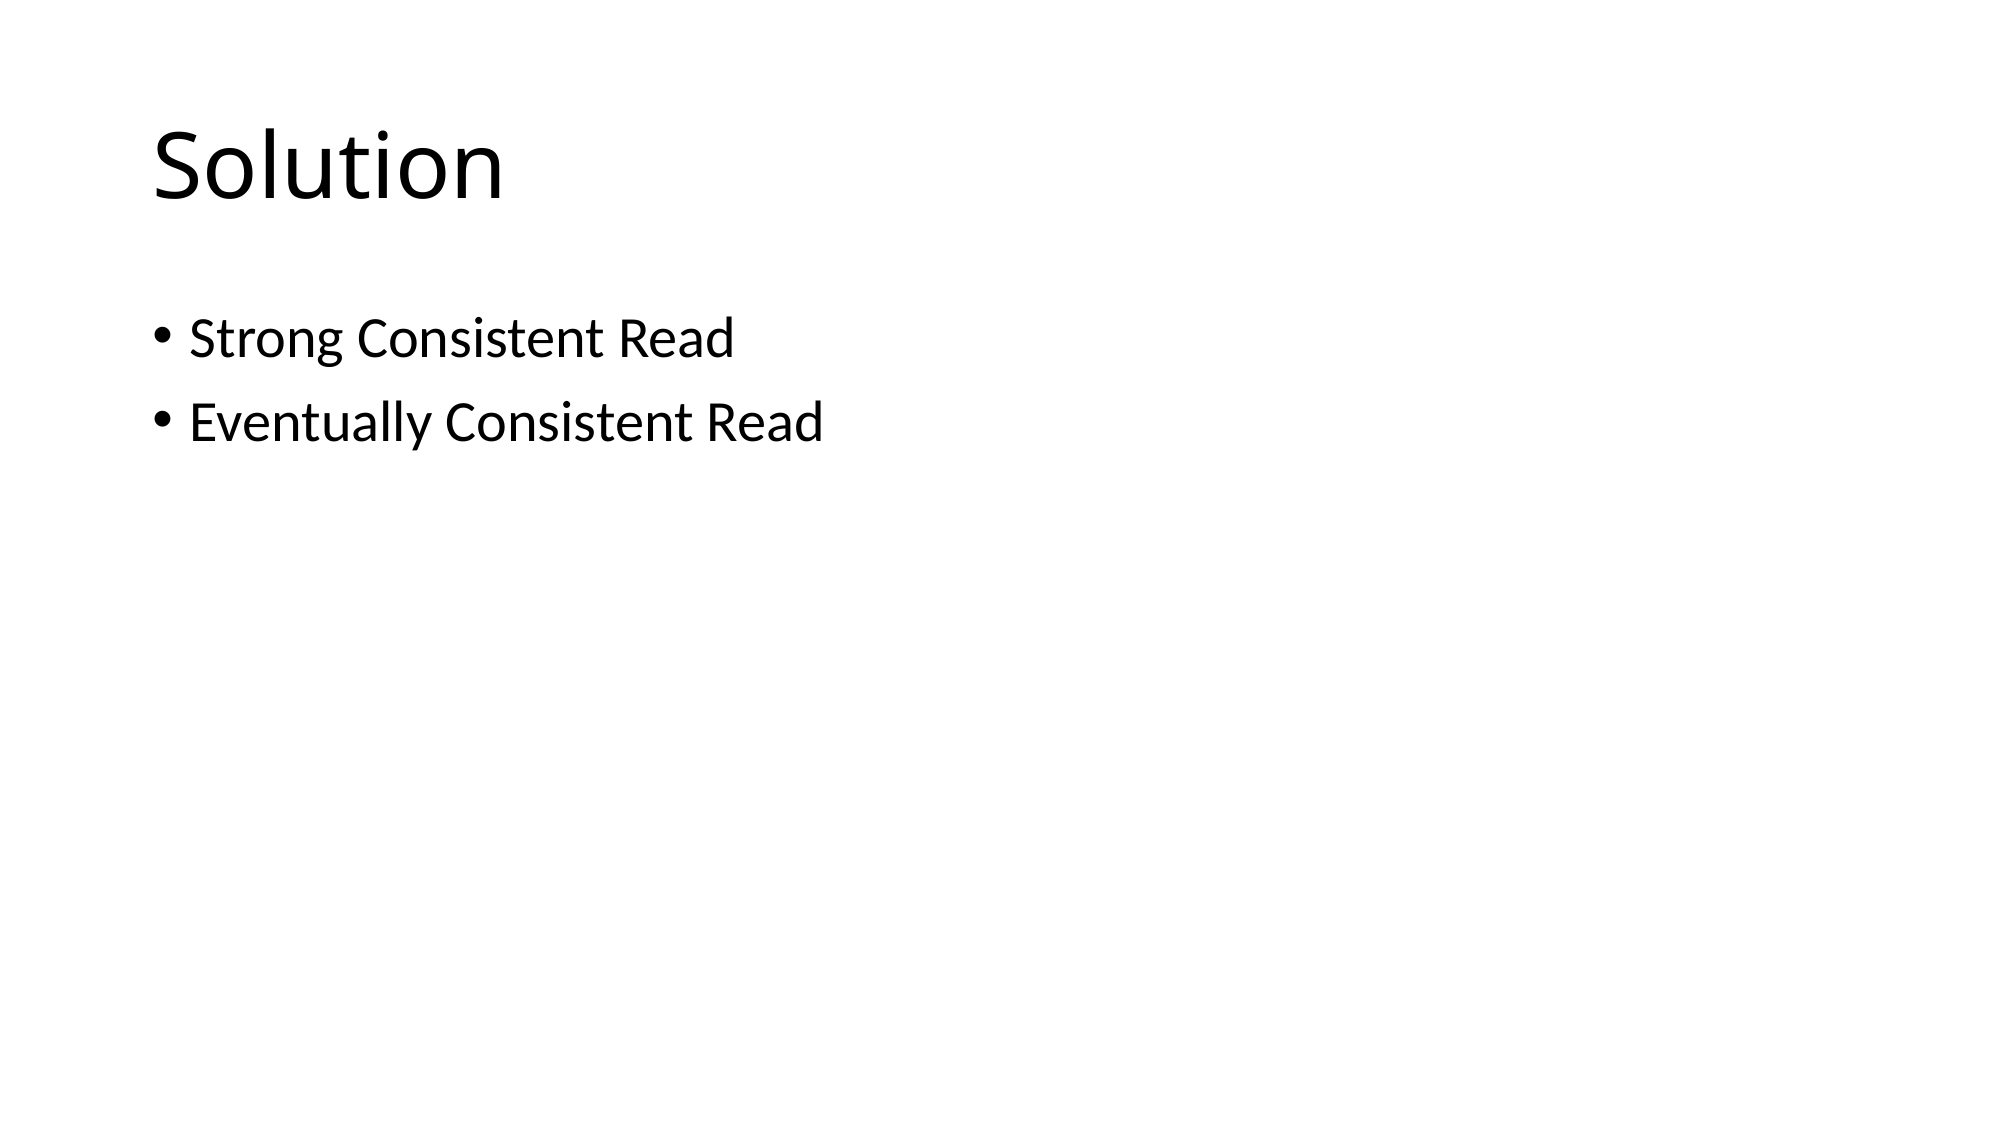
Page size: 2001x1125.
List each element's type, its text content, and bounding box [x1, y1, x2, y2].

list Strong Consistent Read Eventually Consistent Read [137, 299, 1863, 1014]
title Solution [137, 59, 1863, 278]
